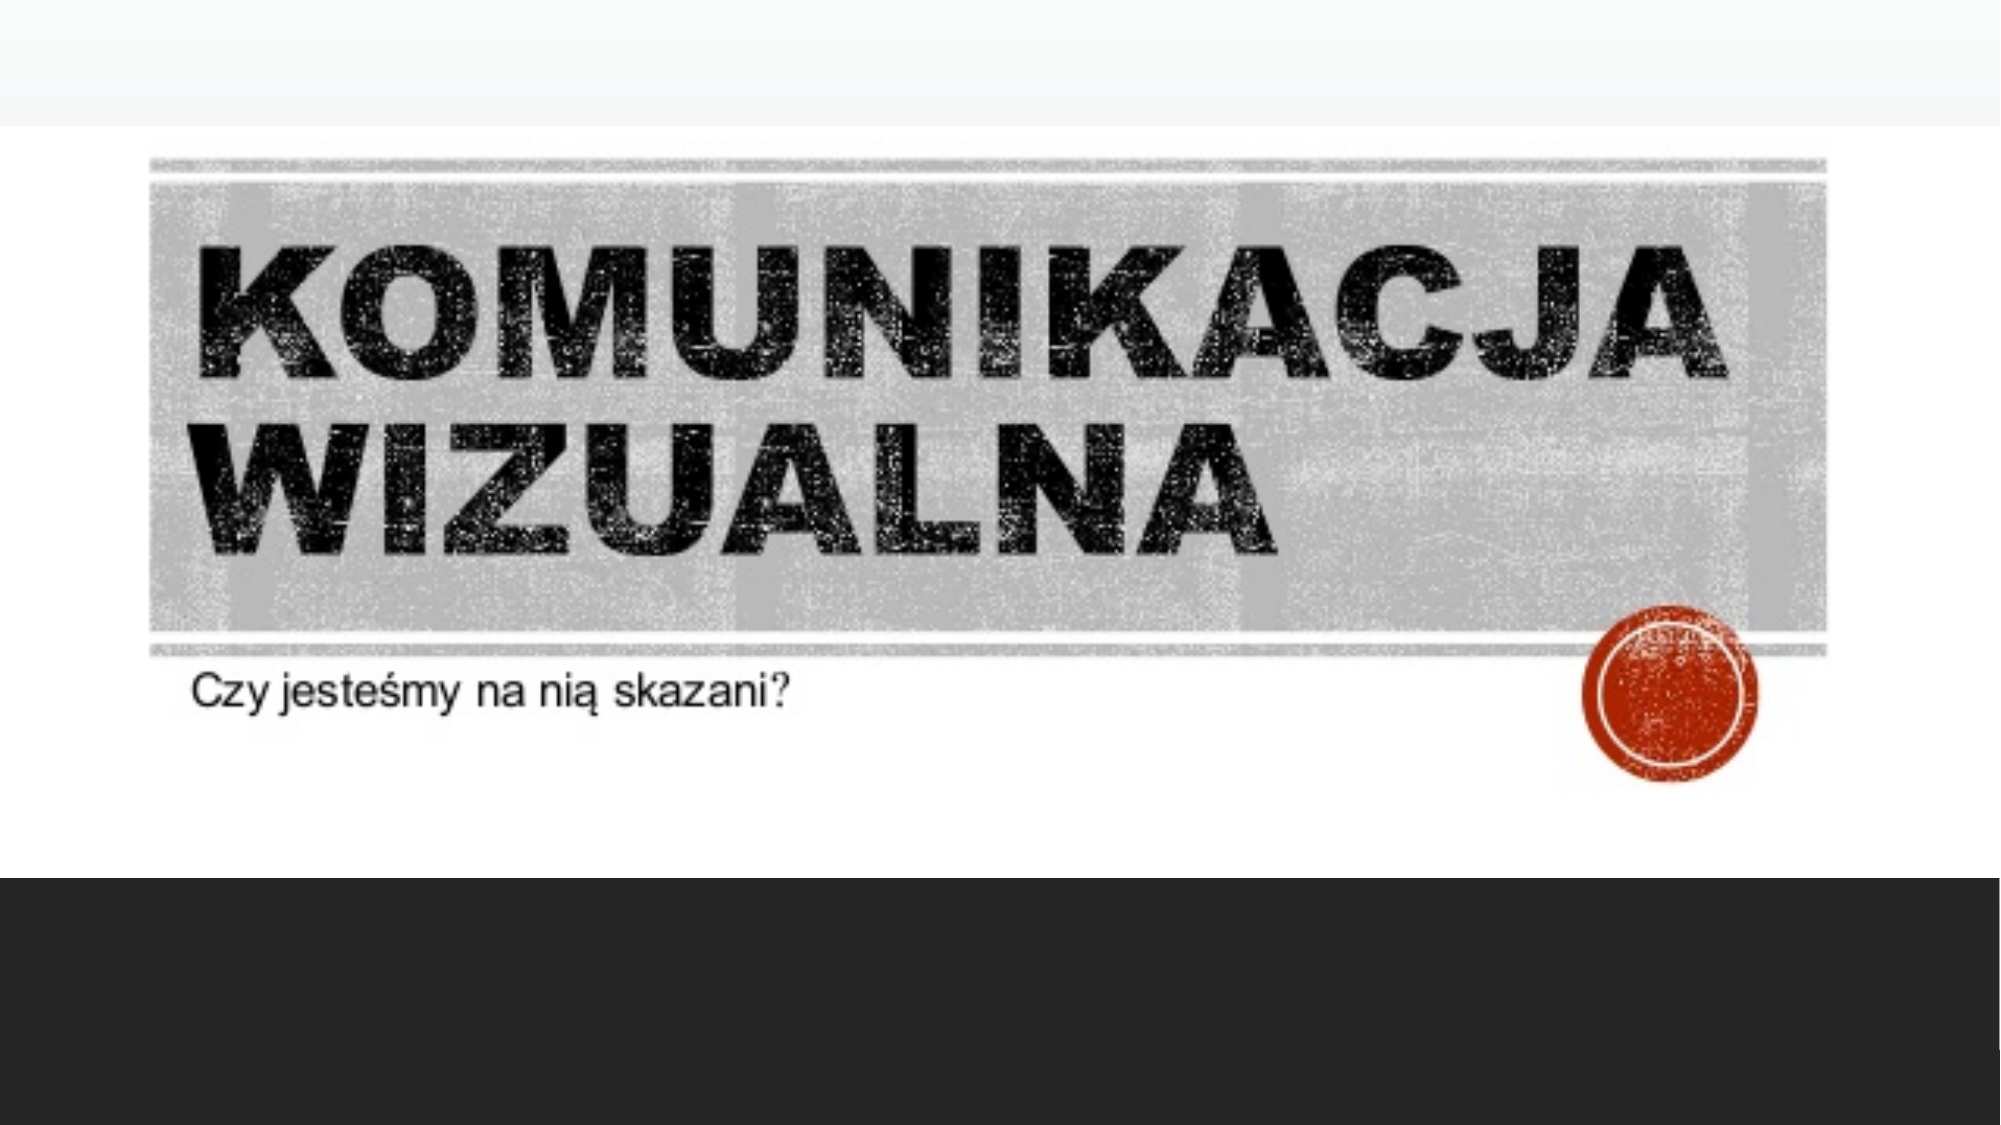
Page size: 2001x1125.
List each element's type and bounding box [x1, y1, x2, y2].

picture [0, 125, 2000, 878]
